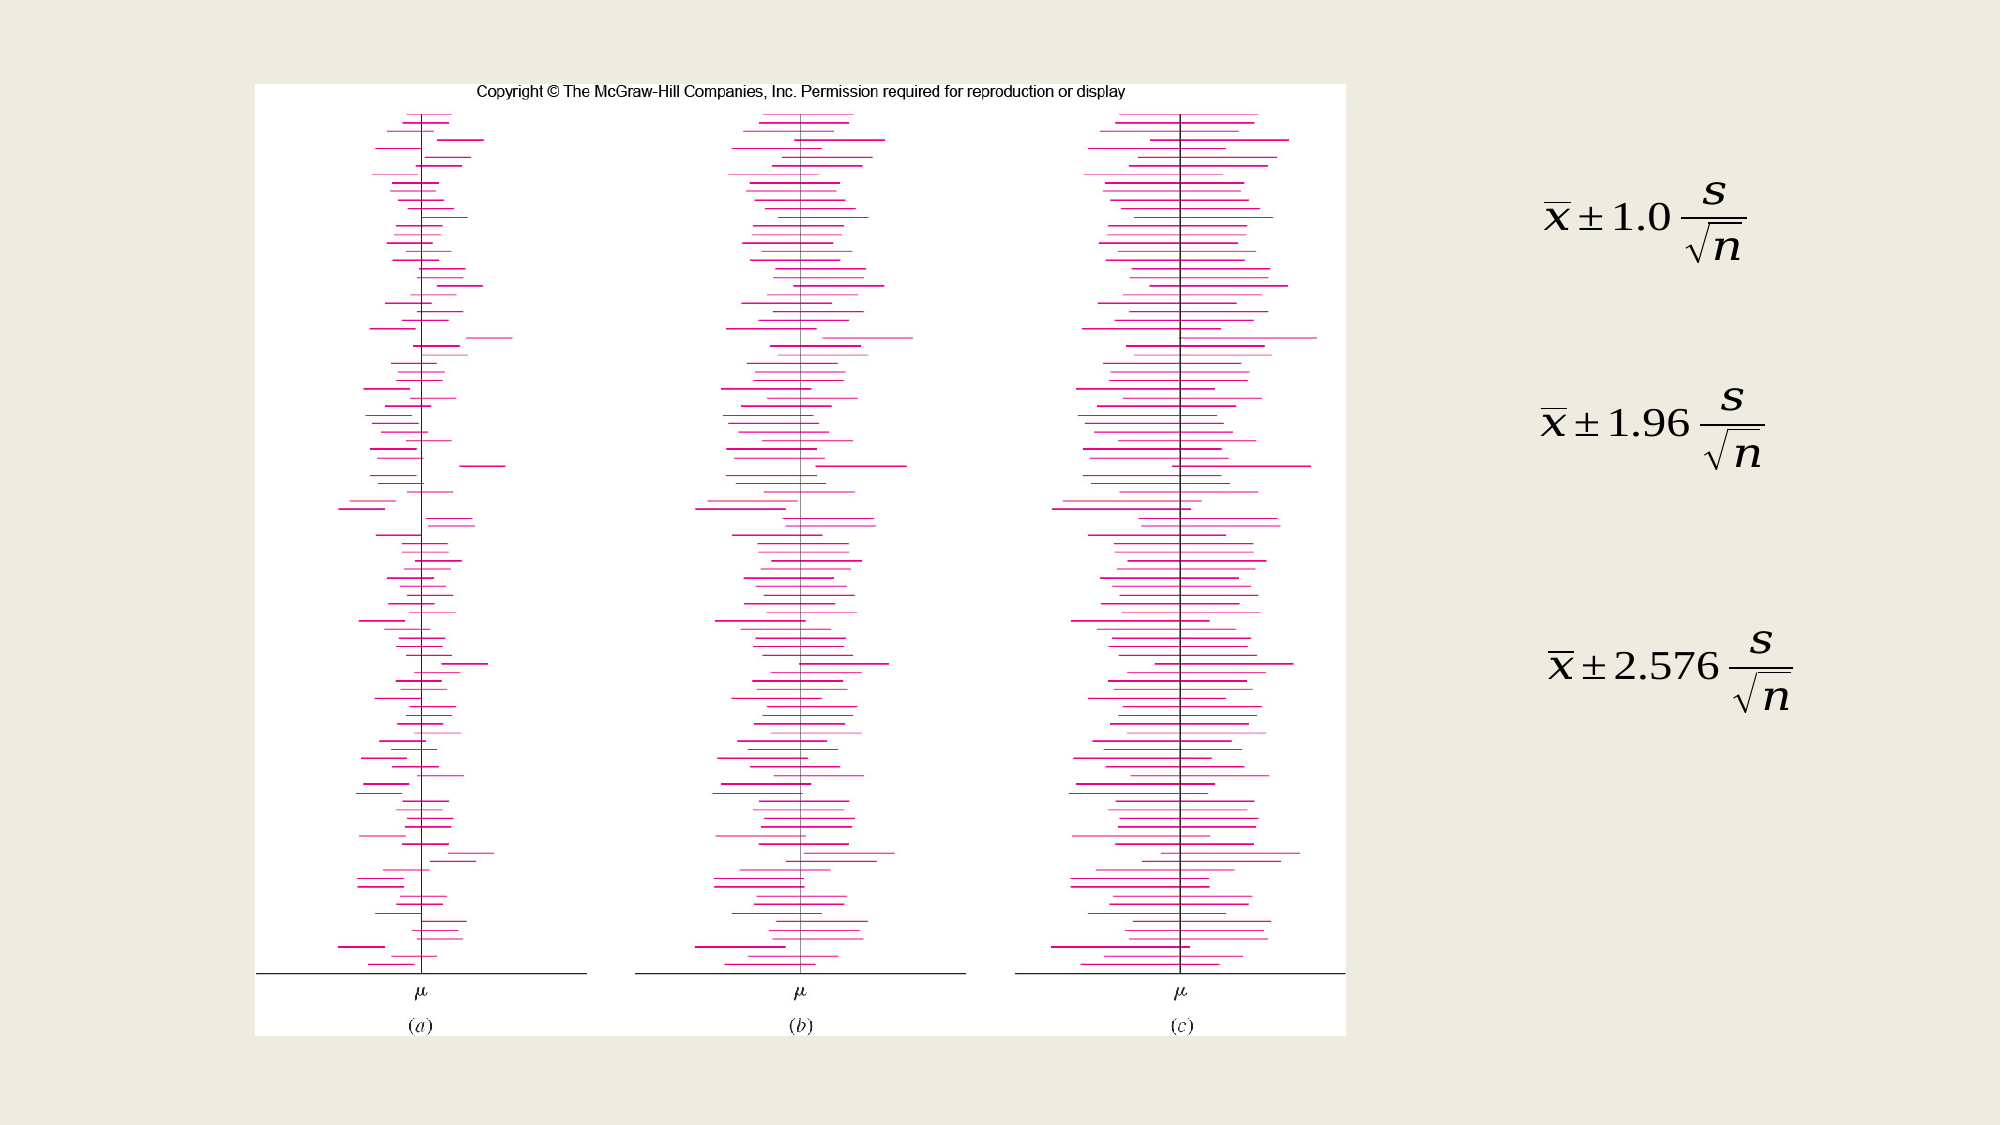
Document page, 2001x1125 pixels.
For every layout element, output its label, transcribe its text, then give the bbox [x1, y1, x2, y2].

picture [255, 83, 1347, 1037]
title Figure 5.5 [99, 45, 1900, 233]
